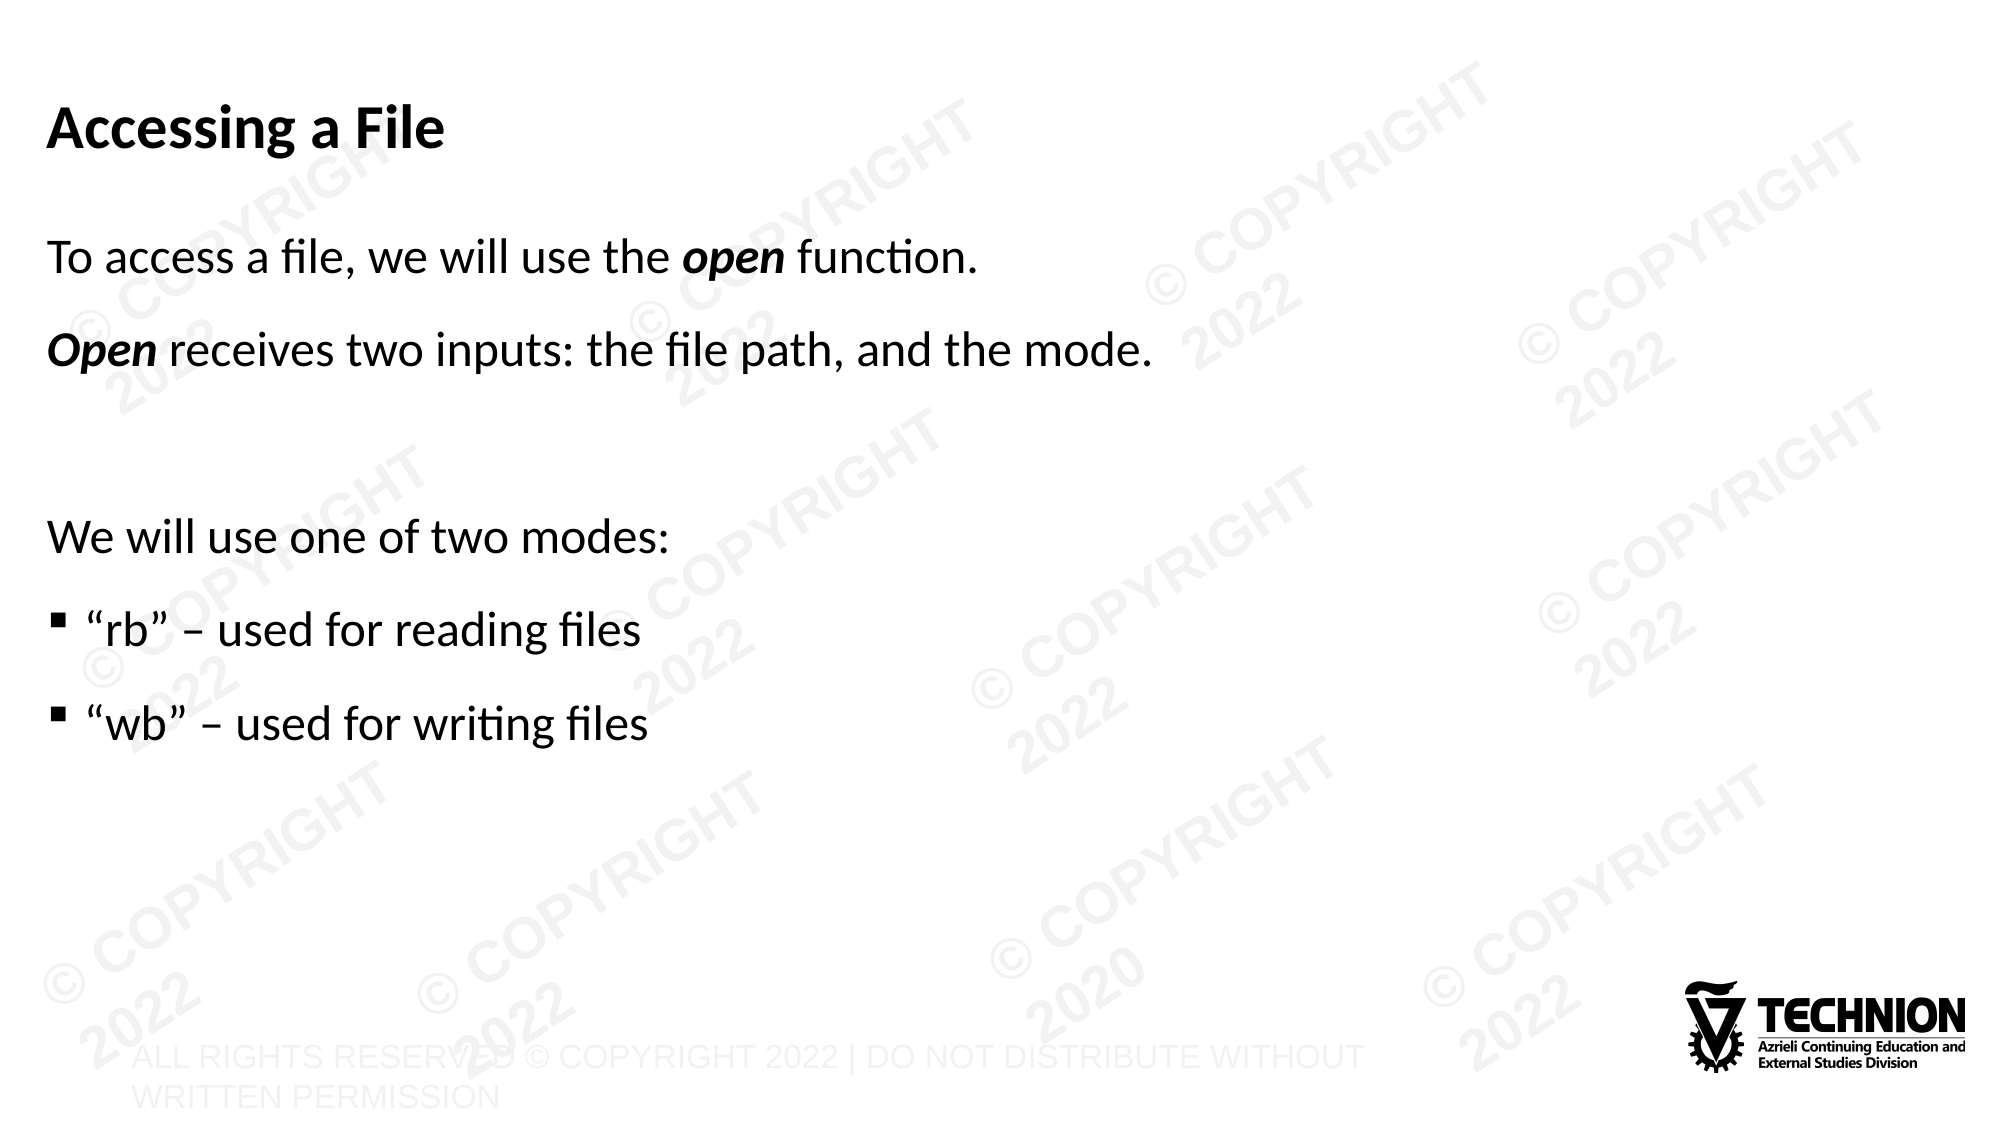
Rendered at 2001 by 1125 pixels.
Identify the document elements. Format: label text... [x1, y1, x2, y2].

title Accessing a File [31, 45, 2000, 212]
list To access a file, we will use the open function. Open receives two inputs: the file path, and the mode. We will use one of two modes: “rb” – used for reading files “wb” – used for writing files [31, 216, 1969, 1125]
